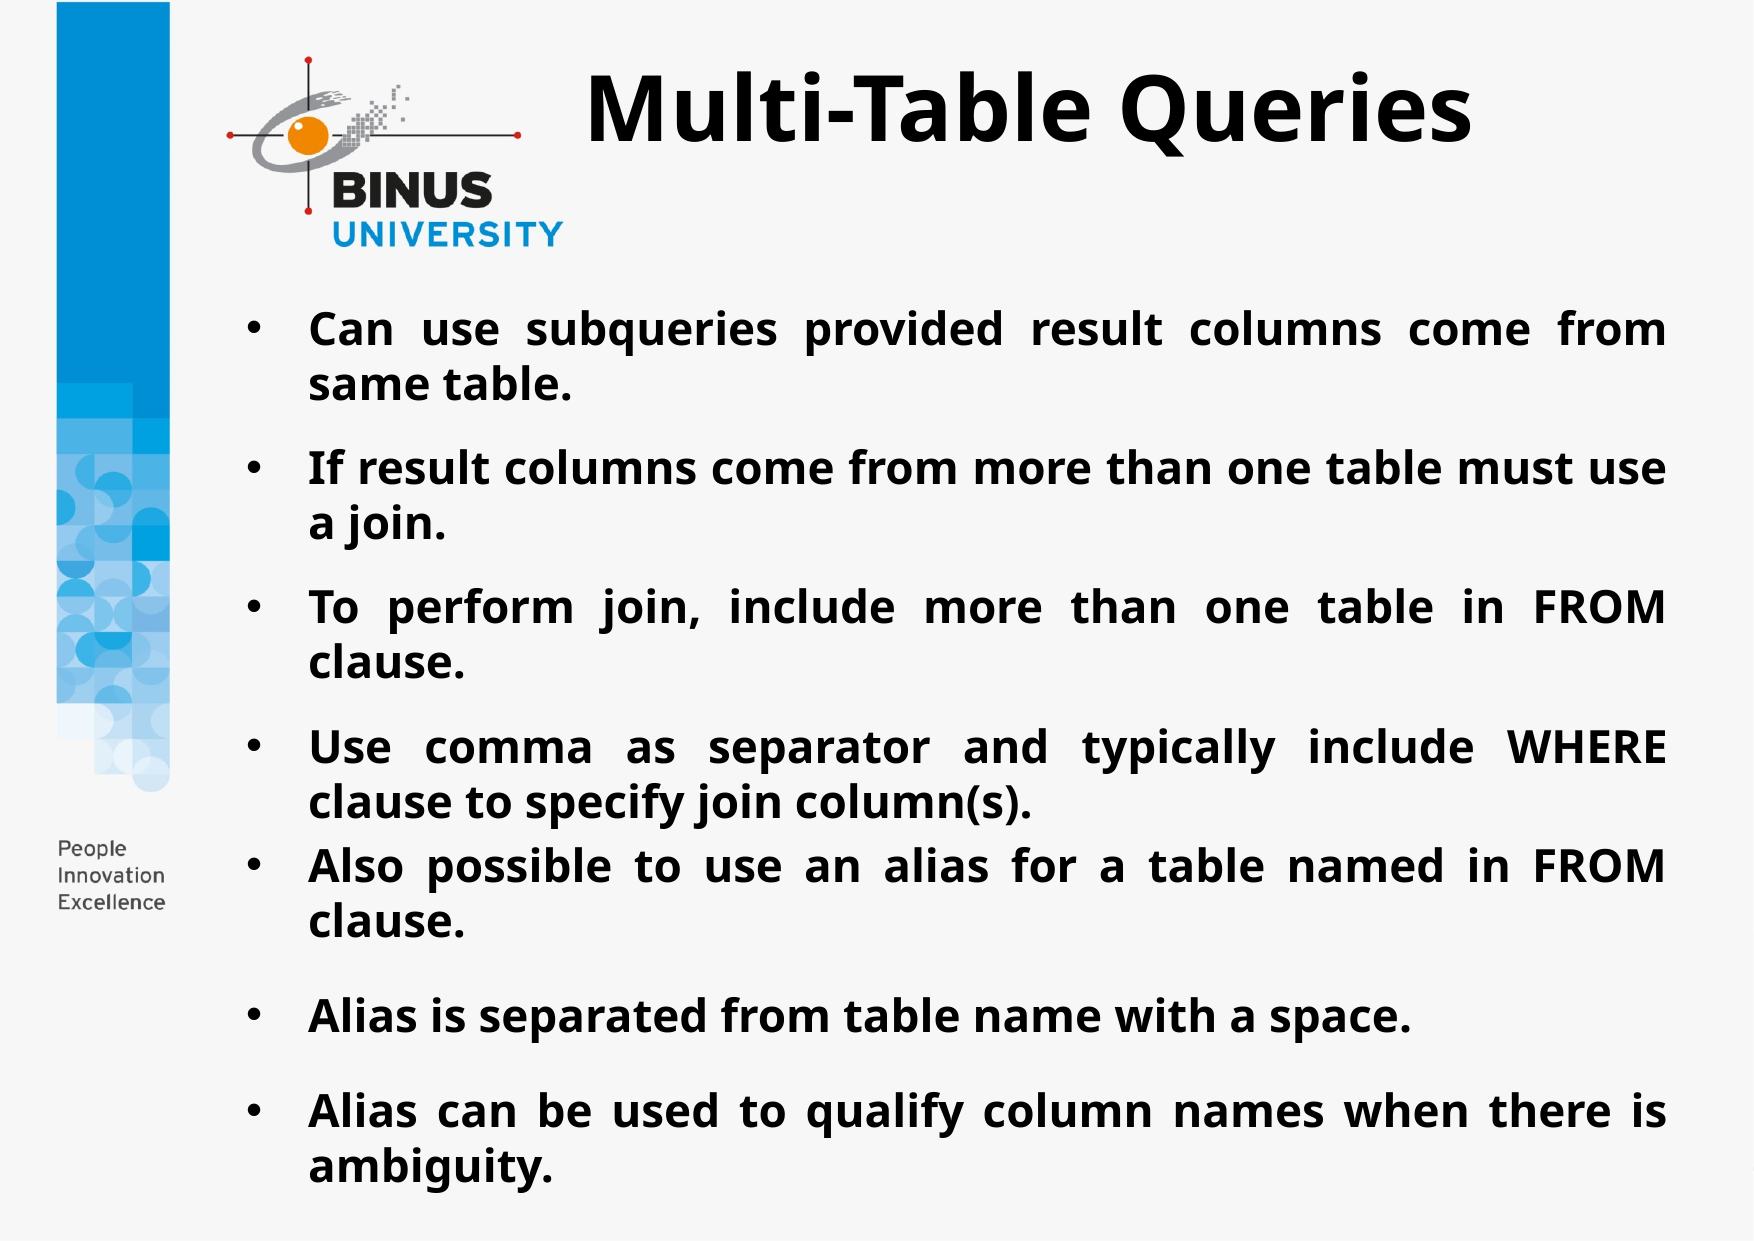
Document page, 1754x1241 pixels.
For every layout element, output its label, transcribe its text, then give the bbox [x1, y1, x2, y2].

picture [0, 0, 1754, 933]
title Multi-Table Queries [225, 54, 1754, 155]
list Can use subqueries provided result columns come from same table. If result columns come from more than one table must use a join. To perform join, include more than one table in FROM clause. Use comma as separator and typically include WHERE clause to specify join column(s). Also possible to use an alias for a table named in FROM clause. Alias is separated from table name with a space. Alias can be used to qualify column names when there is ambiguity. [230, 291, 1684, 944]
